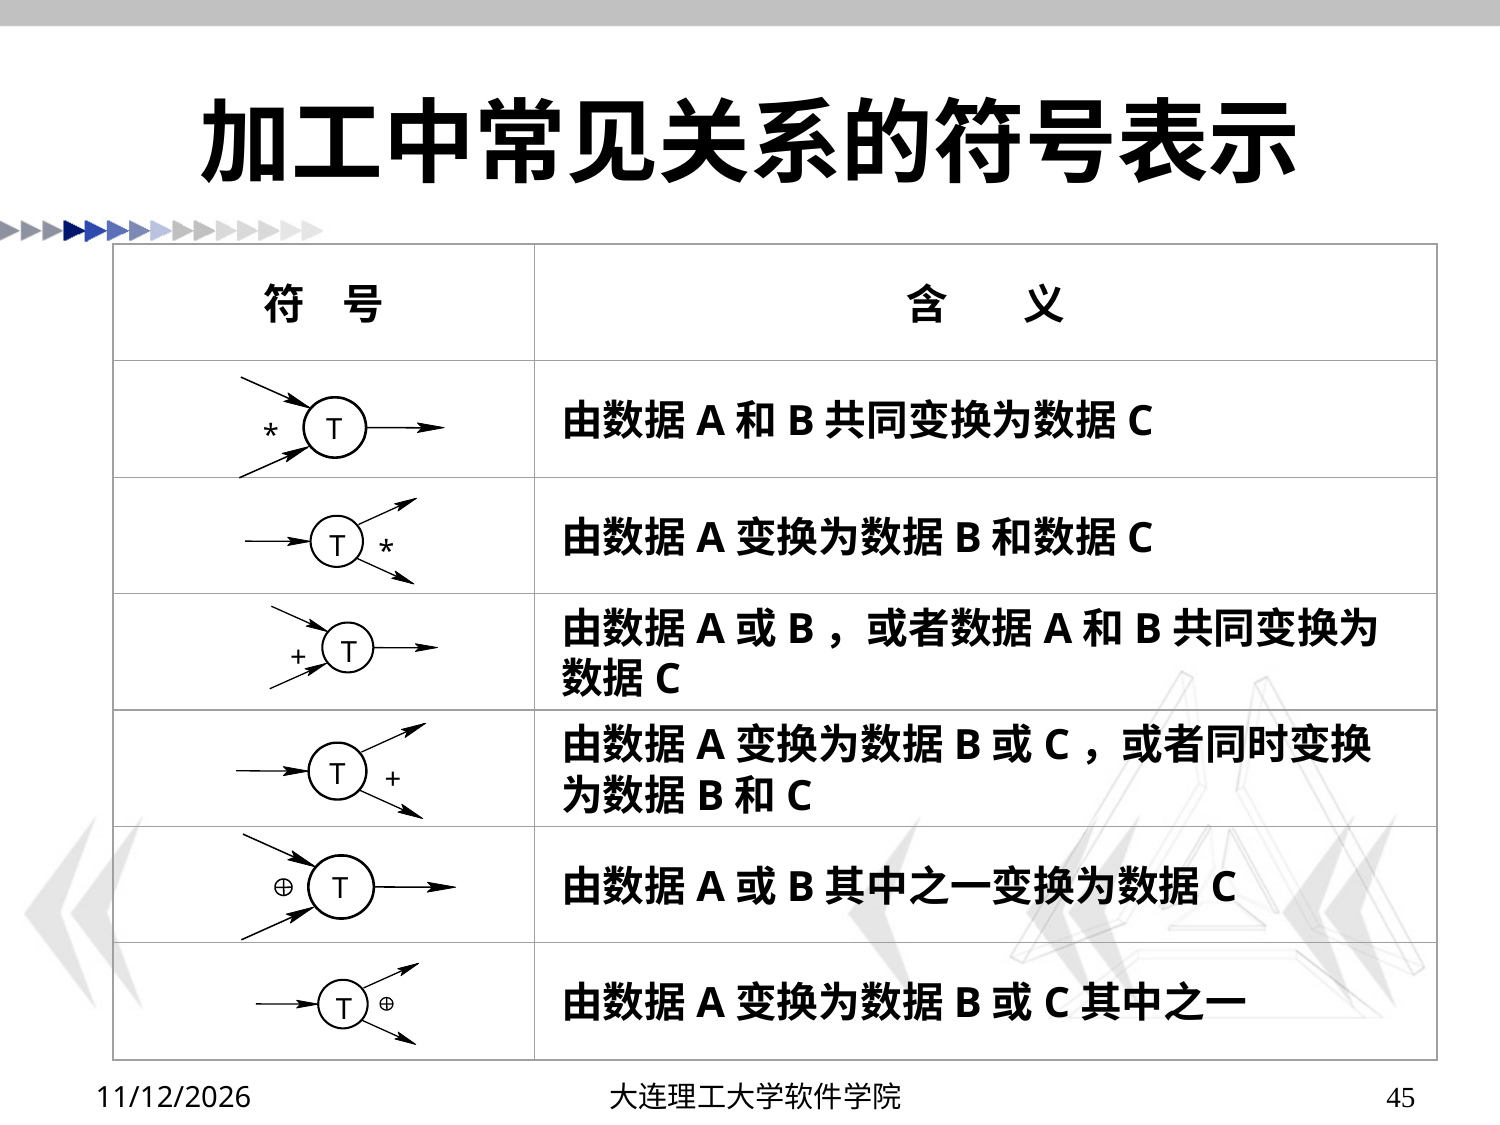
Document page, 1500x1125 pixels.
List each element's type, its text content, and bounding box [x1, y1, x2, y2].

picture [0, 0, 1500, 1125]
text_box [112, 243, 1438, 1061]
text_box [195, 831, 491, 940]
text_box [233, 595, 466, 691]
title 加工中常见关系的符号表示 [74, 44, 1426, 233]
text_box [195, 709, 466, 822]
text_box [221, 947, 453, 1061]
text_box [208, 495, 453, 586]
footer 大连理工大学软件学院 [517, 1070, 994, 1114]
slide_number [80, 1070, 431, 1114]
slide_number 45 [1080, 1070, 1431, 1114]
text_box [195, 372, 479, 485]
